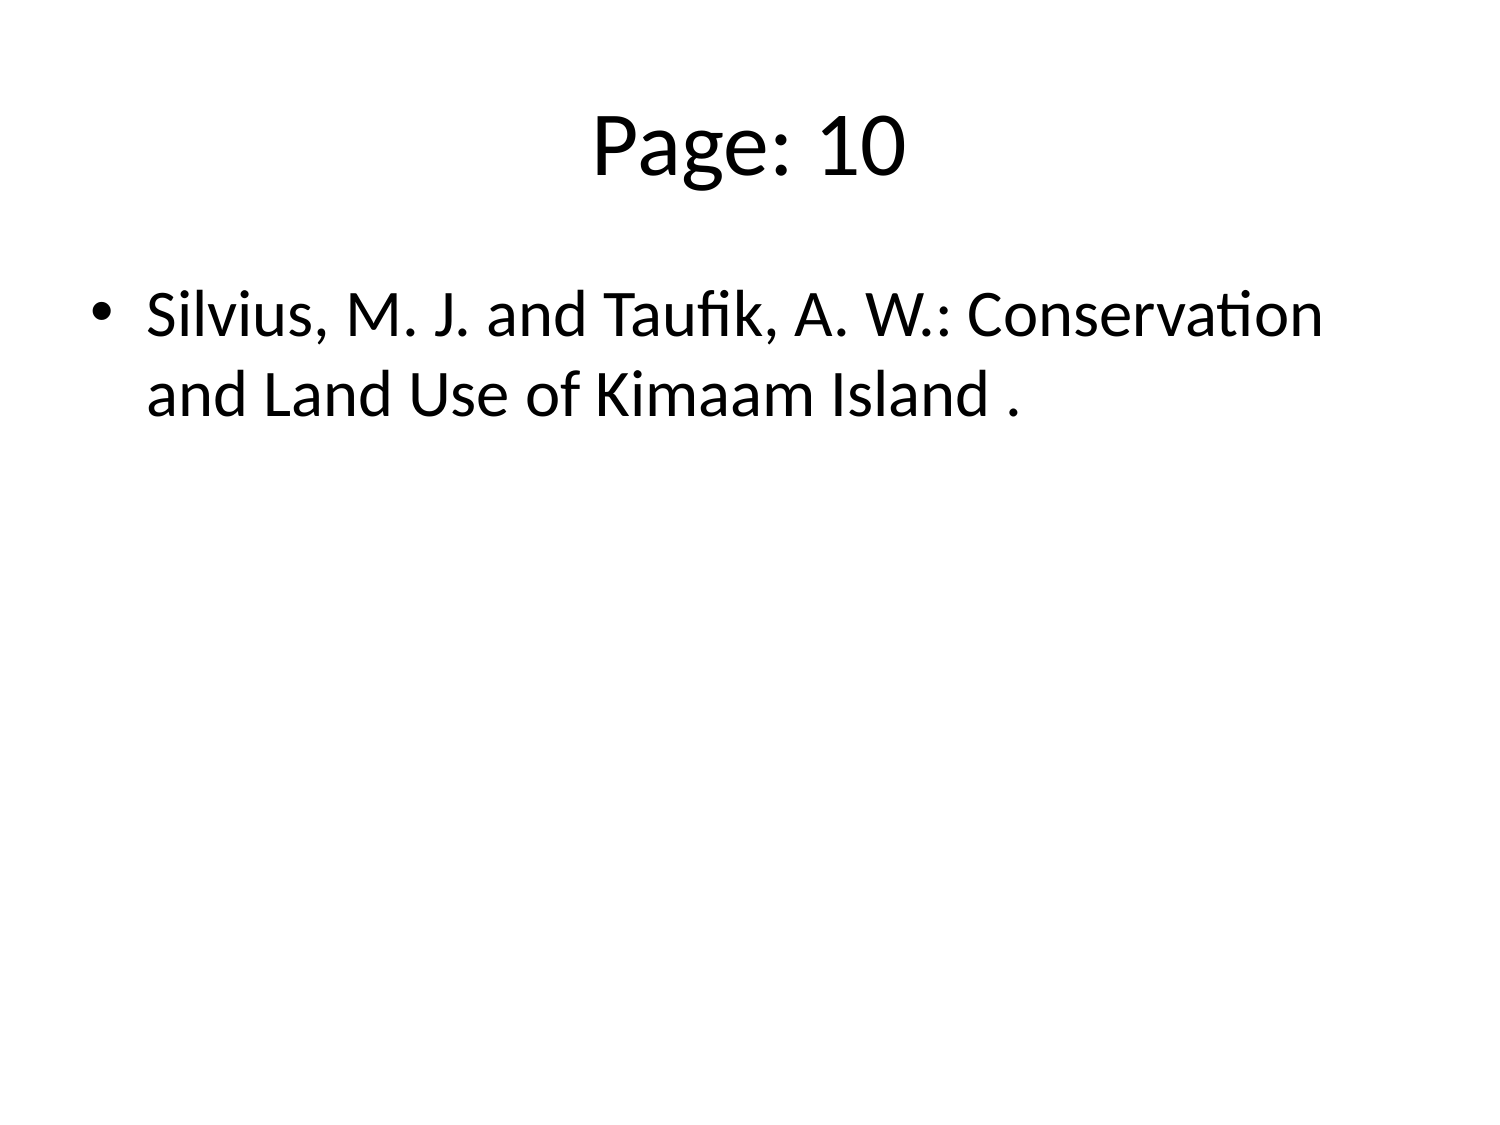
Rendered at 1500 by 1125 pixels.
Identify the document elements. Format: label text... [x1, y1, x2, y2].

list Silvius, M. J. and Taufik, A. W.: Conservation and Land Use of Kimaam Island . [75, 262, 1425, 1005]
title Page: 10 [75, 45, 1425, 233]
